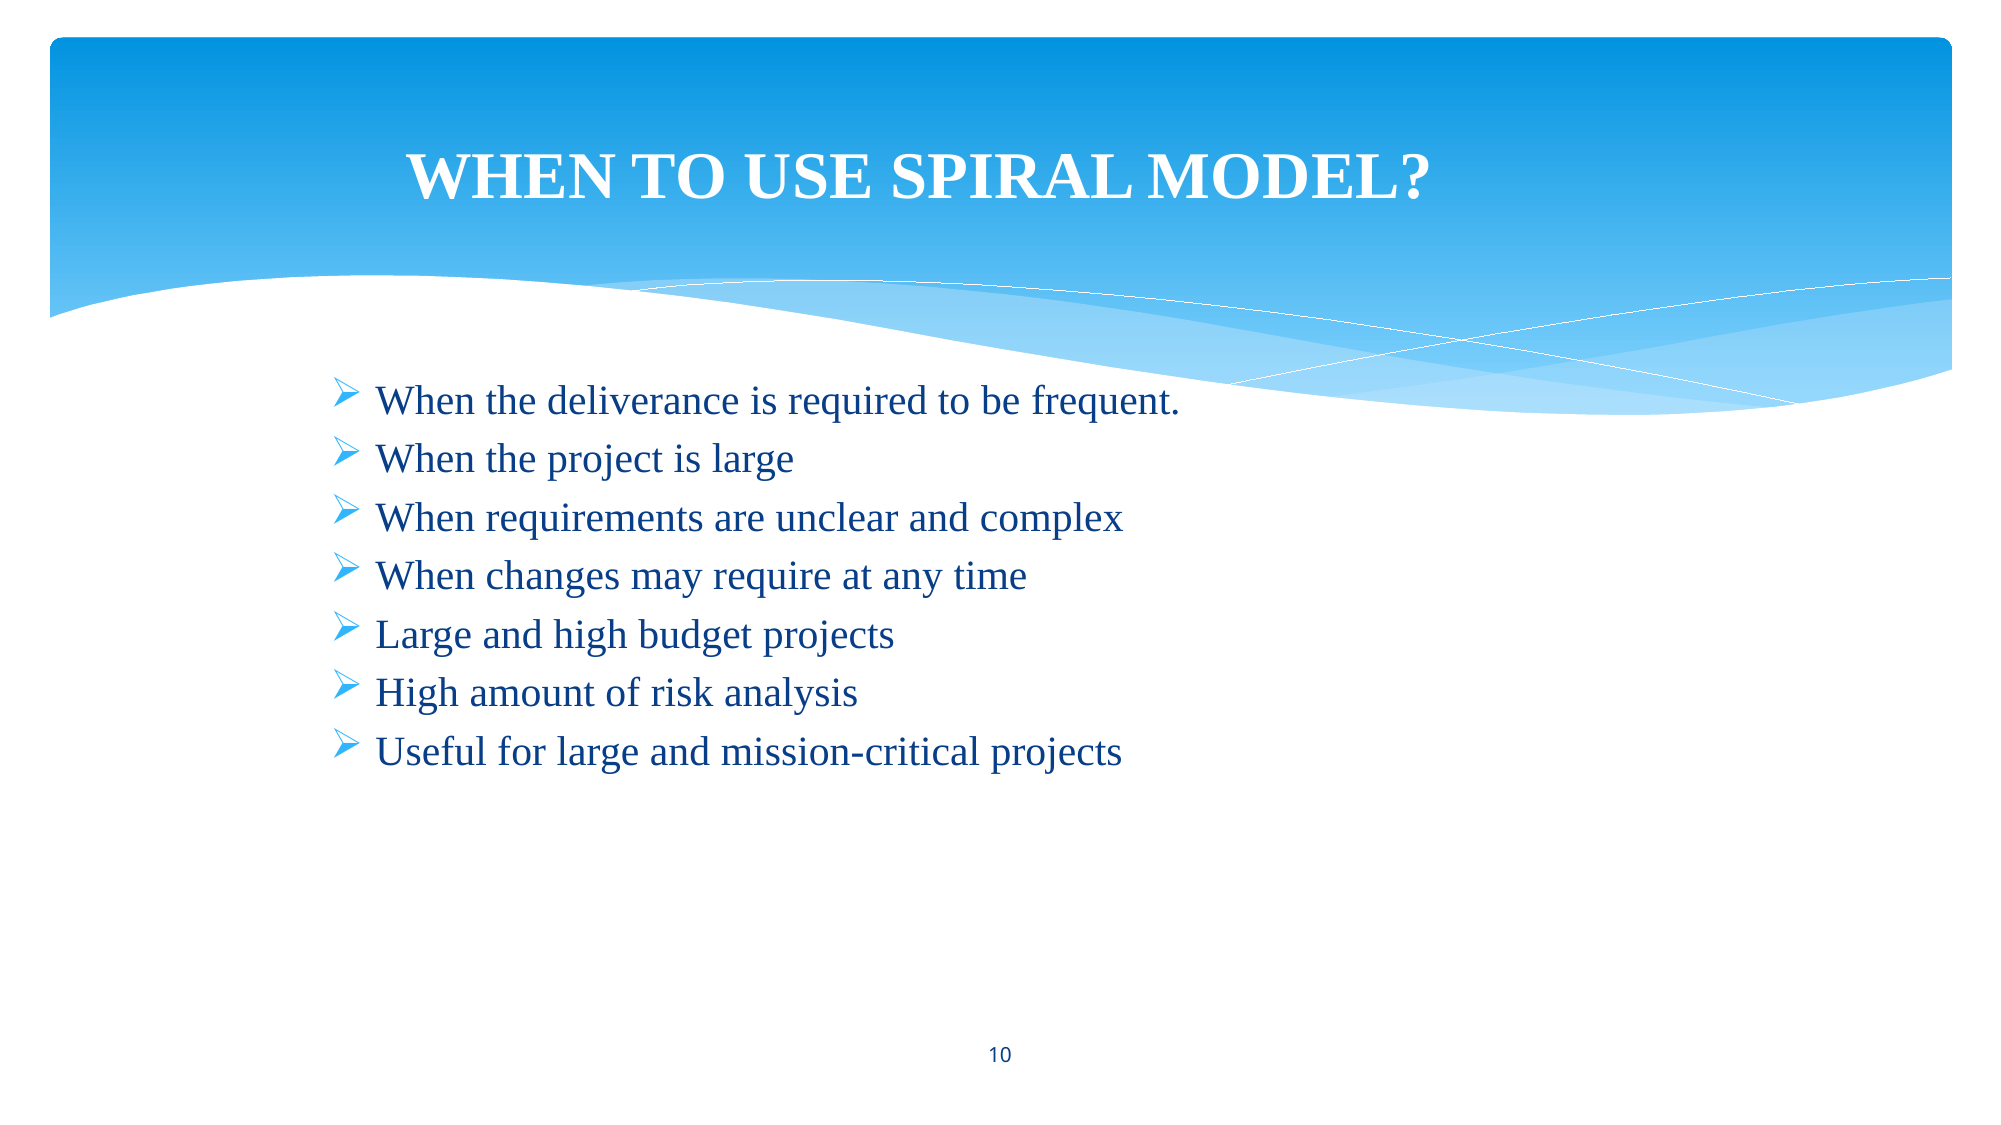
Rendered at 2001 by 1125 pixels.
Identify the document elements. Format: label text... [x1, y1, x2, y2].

slide_number 10 [872, 1025, 1128, 1086]
list When the deliverance is required to be frequent. When the project is large When requirements are unclear and complex When changes may require at any time Large and high budget projects High amount of risk analysis Useful for large and mission-critical projects [315, 365, 1778, 1050]
title WHEN TO USE SPIRAL MODEL? [188, 106, 1651, 237]
